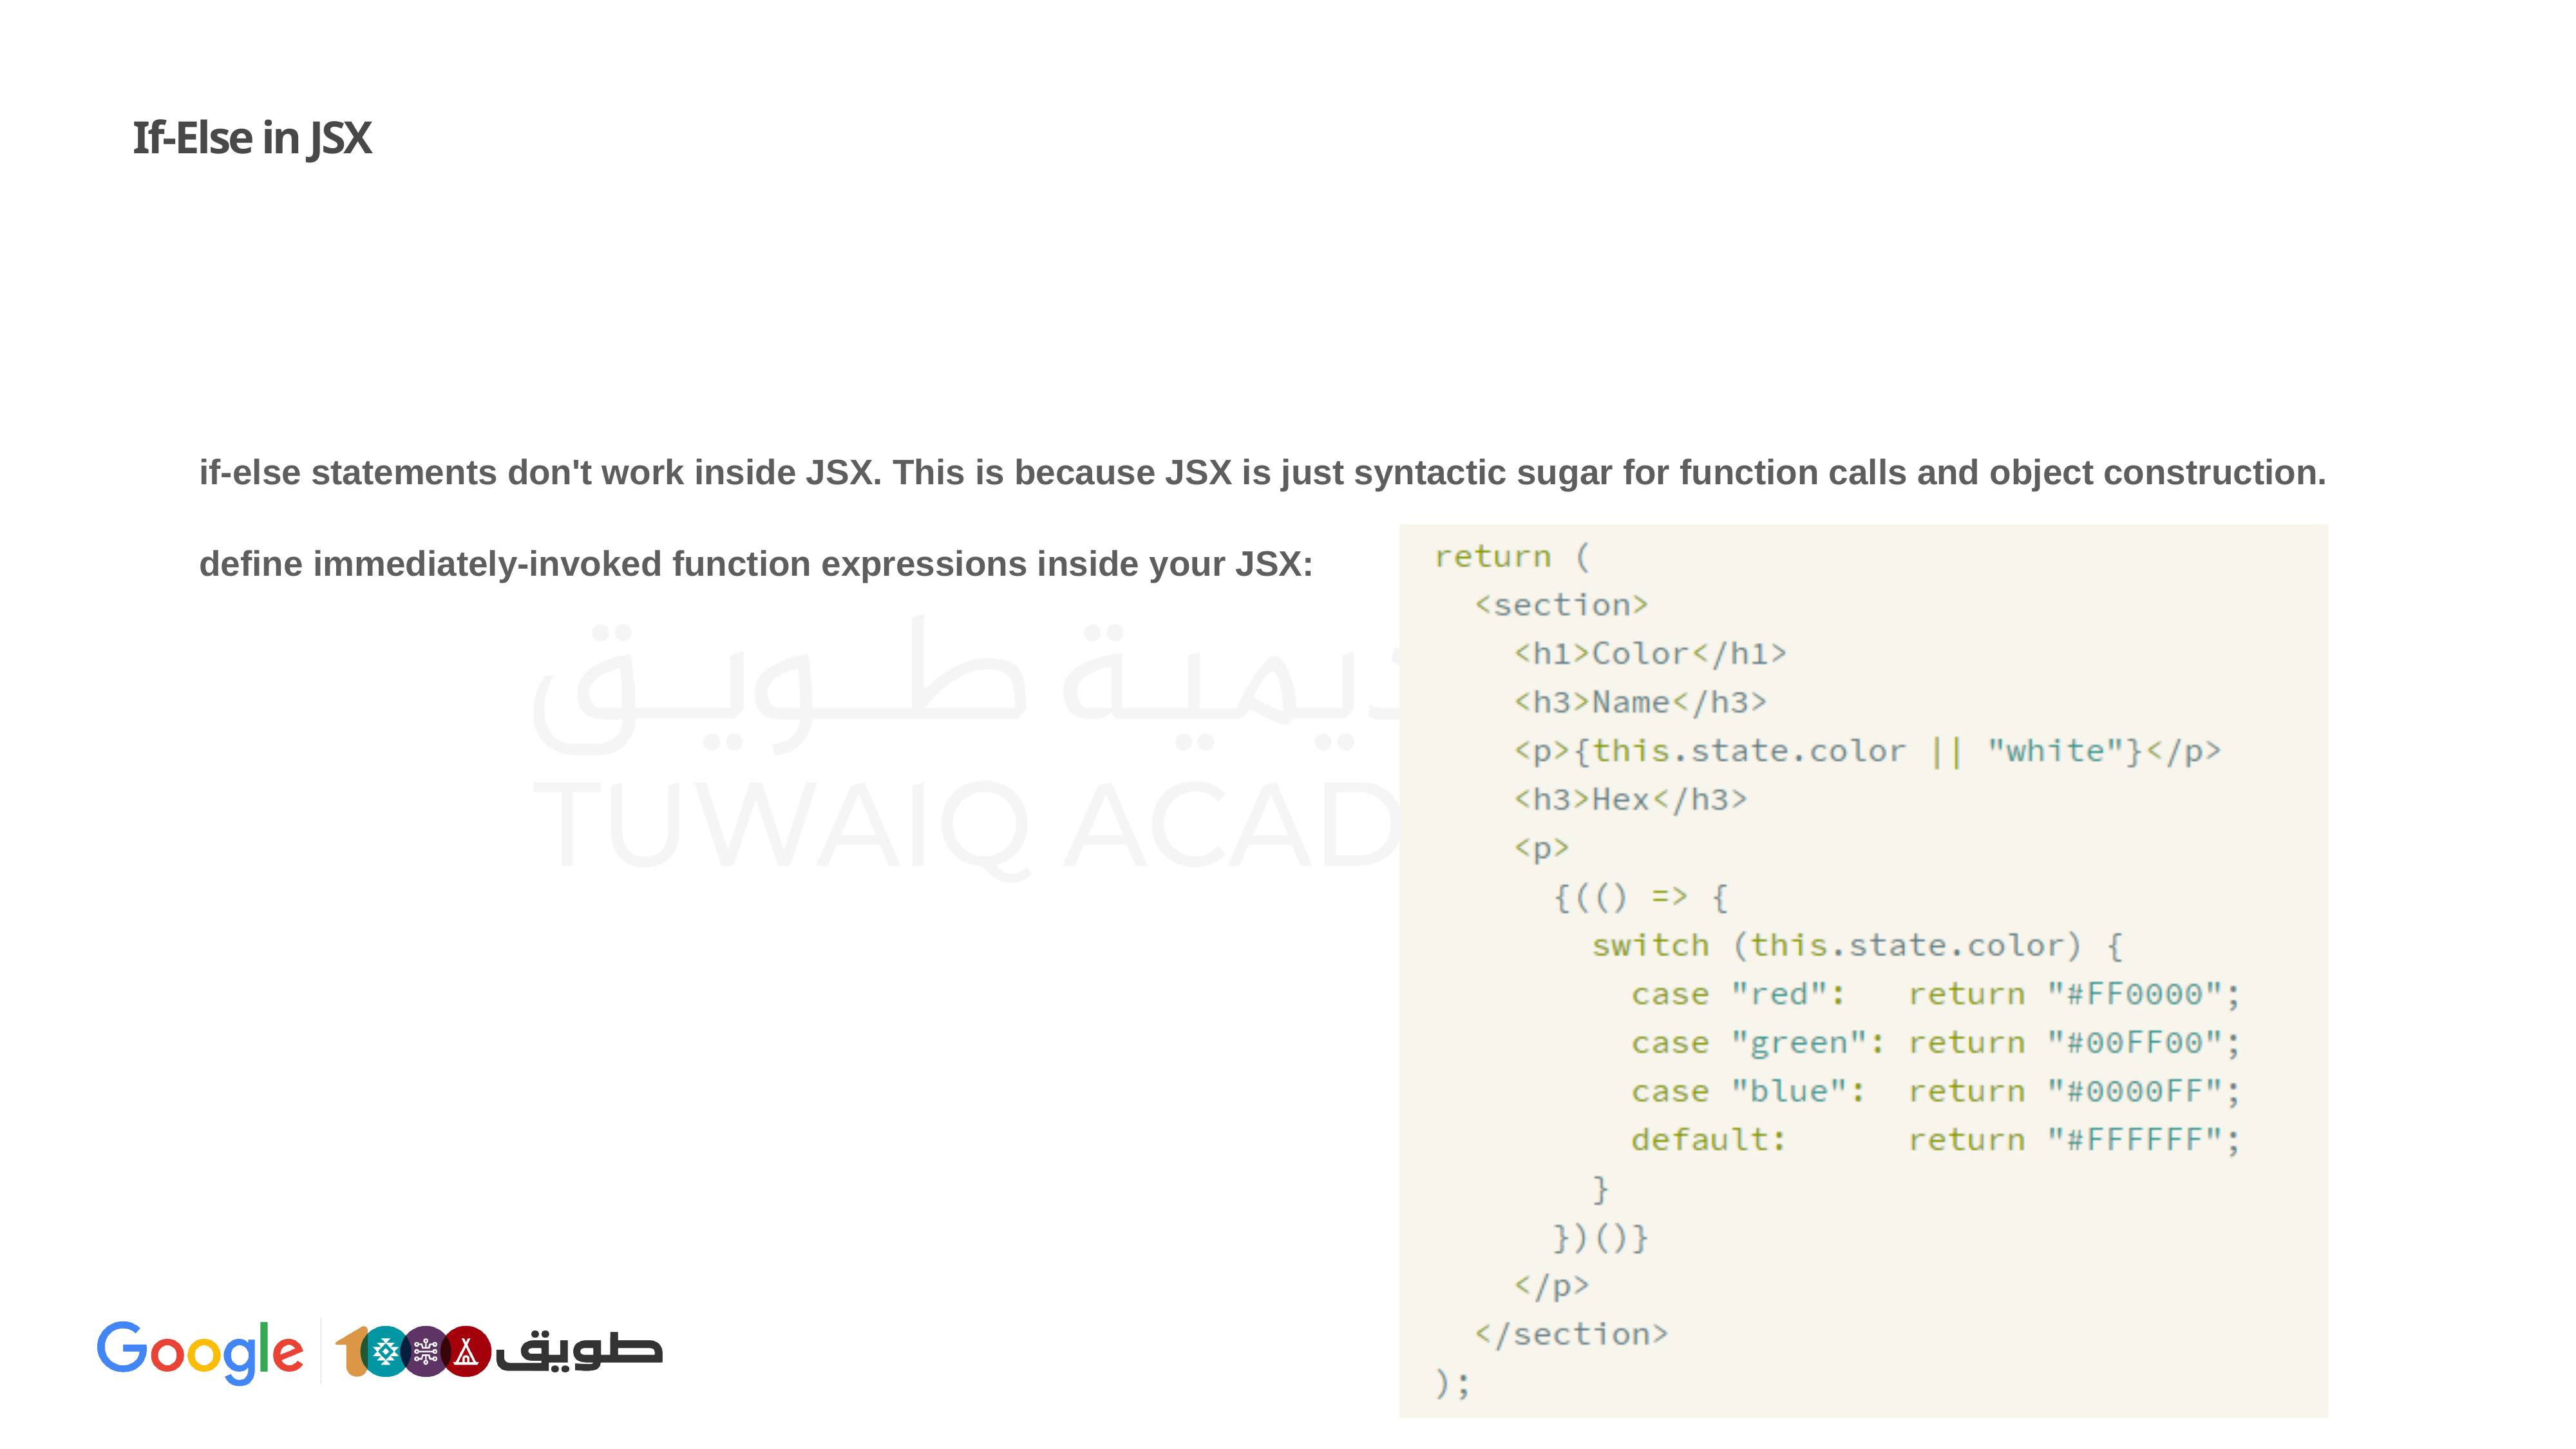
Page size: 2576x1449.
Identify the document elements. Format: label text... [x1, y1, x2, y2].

title If-Else in JSX [127, 113, 1688, 266]
list if-else statements don't work inside JSX. This is because JSX is just syntactic sugar for function calls and object construction. define immediately-invoked function expressions inside your JSX: [127, 448, 2380, 601]
picture [53, 1159, 708, 1449]
picture [1399, 524, 2329, 1418]
